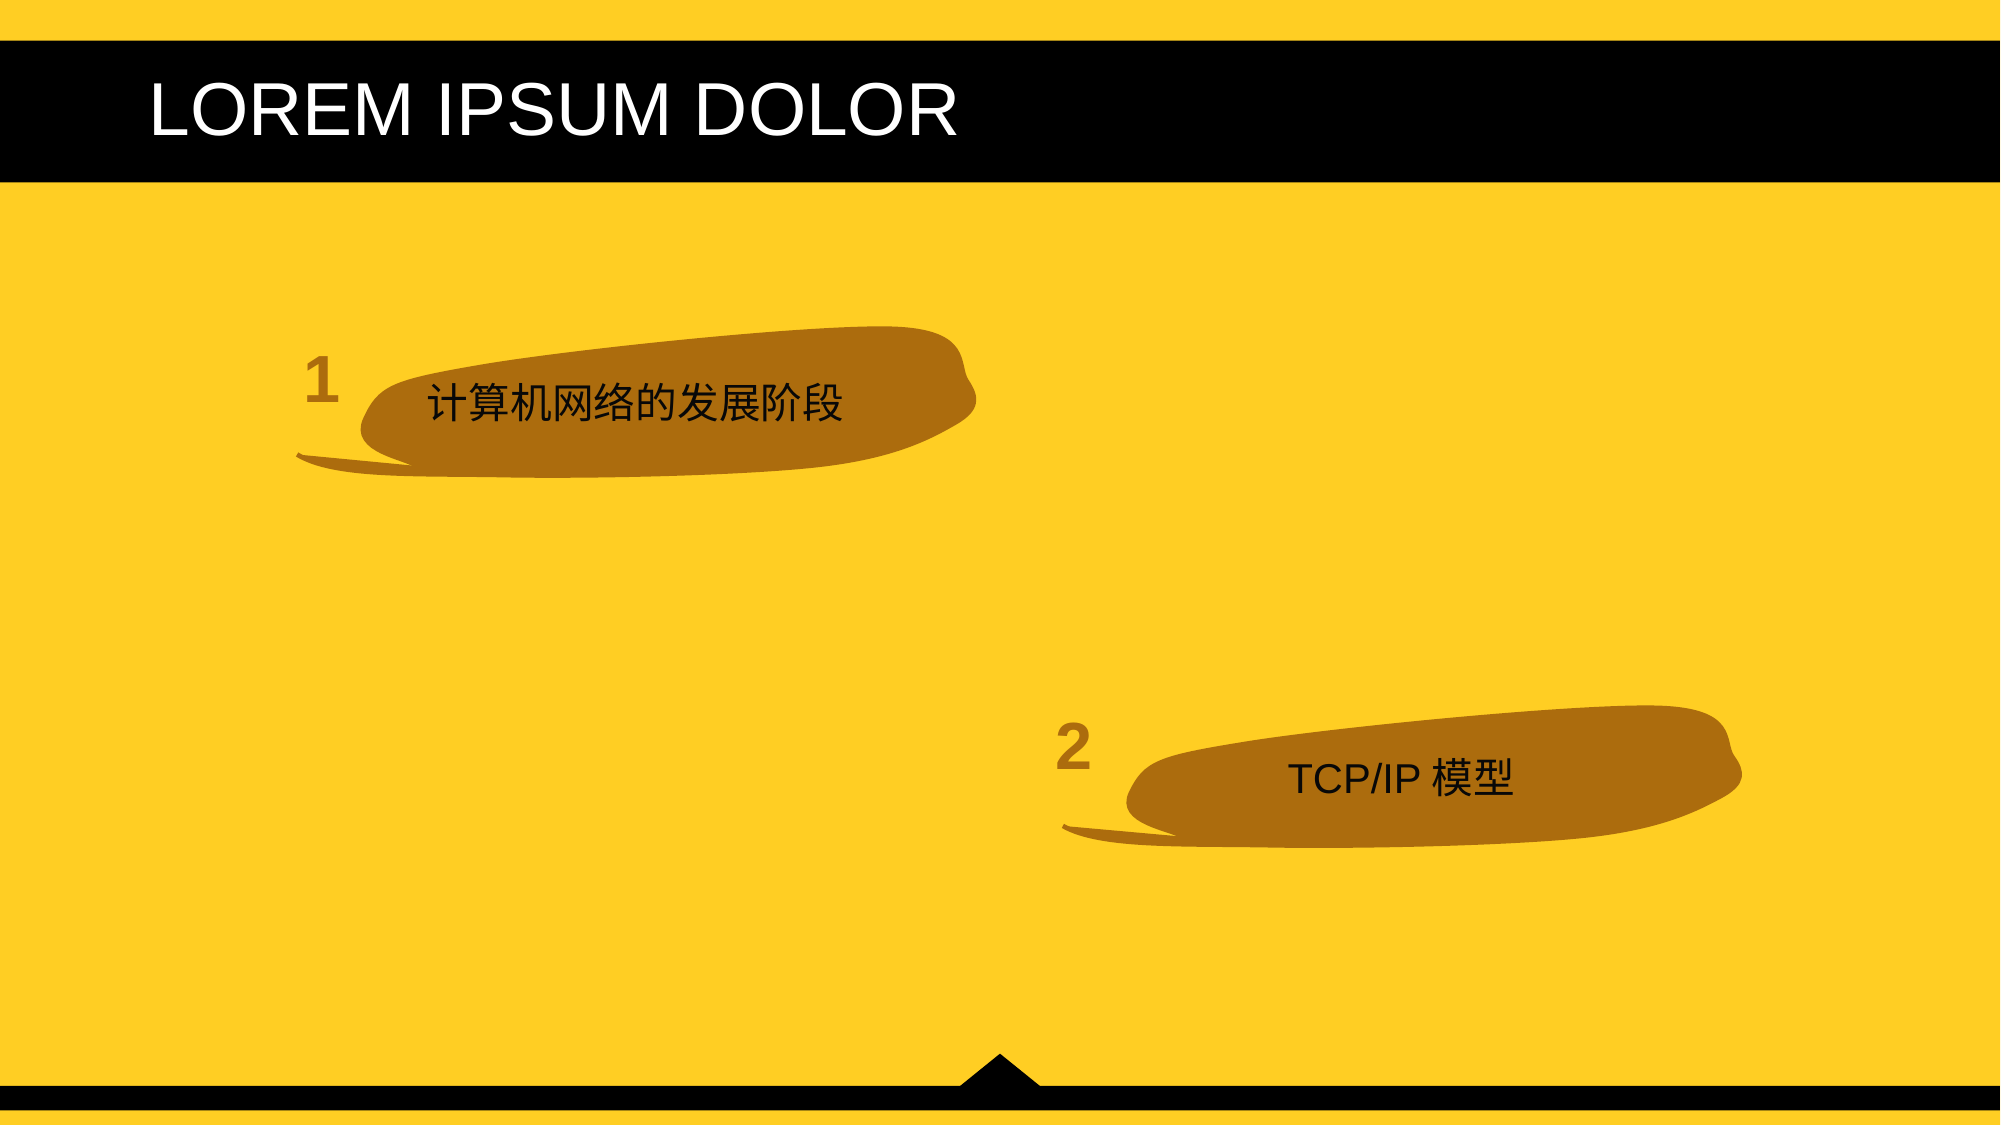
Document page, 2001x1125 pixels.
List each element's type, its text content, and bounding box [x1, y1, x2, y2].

picture [0, 0, 2001, 1125]
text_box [1011, 695, 1740, 872]
text_box LOREM IPSUM DOLOR [137, 40, 1863, 183]
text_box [260, 328, 974, 505]
